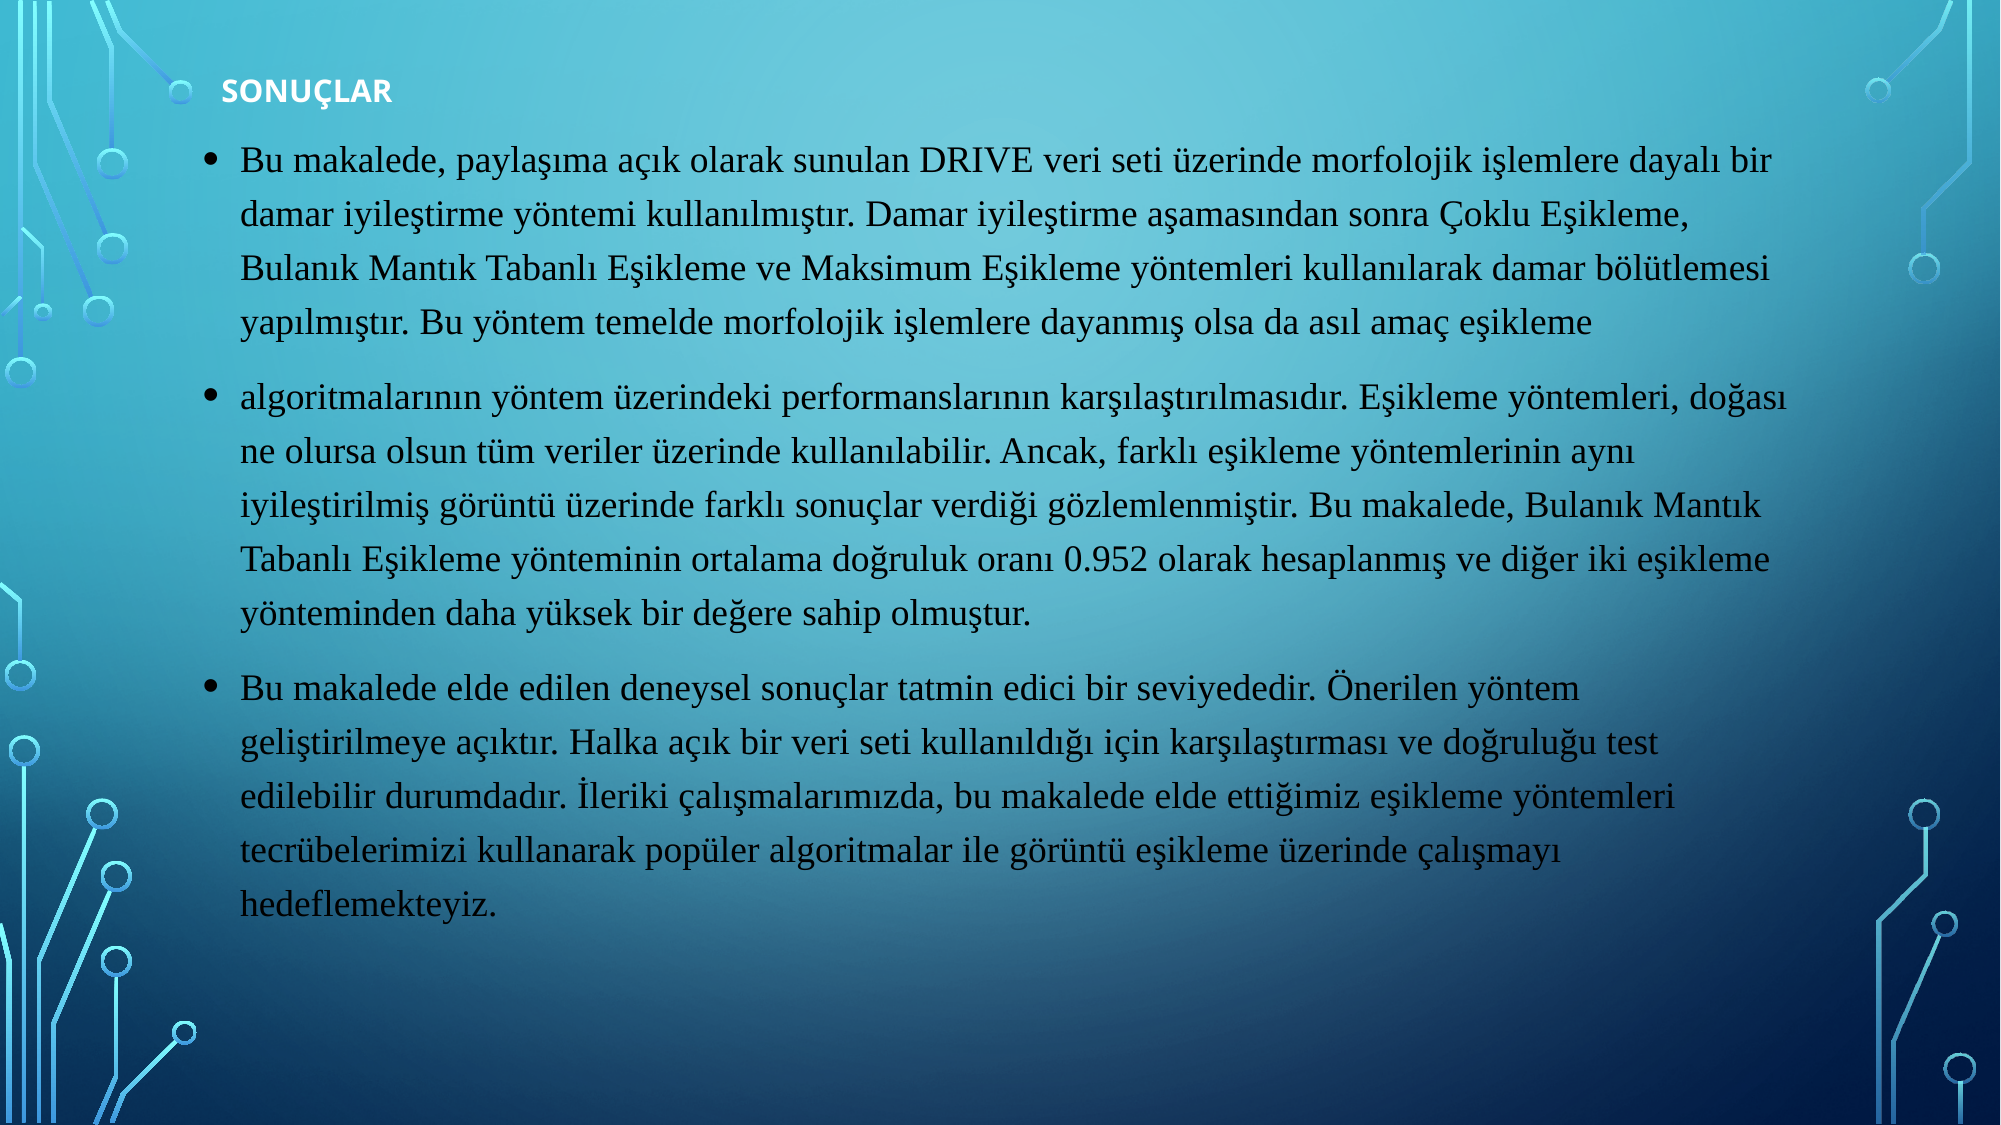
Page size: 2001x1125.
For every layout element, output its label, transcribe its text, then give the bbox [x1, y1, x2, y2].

title Sonuçlar [206, 59, 439, 118]
list Bu makalede, paylaşıma açık olarak sunulan DRIVE veri seti üzerinde morfolojik işlemlere dayalı bir damar iyileştirme yöntemi kullanılmıştır. Damar iyileştirme aşamasından sonra Çoklu Eşikleme, Bulanık Mantık Tabanlı Eşikleme ve Maksimum Eşikleme yöntemleri kullanılarak damar bölütlemesi yapılmıştır. Bu yöntem temelde morfolojik işlemlere dayanmış olsa da asıl amaç eşikleme algoritmalarının yöntem üzerindeki performanslarının karşılaştırılmasıdır. Eşikleme yöntemleri, doğası ne olursa olsun tüm veriler üzerinde kullanılabilir. Ancak, farklı eşikleme yöntemlerinin aynı iyileştirilmiş görüntü üzerinde farklı sonuçlar verdiği gözlemlenmiştir. Bu makalede, Bulanık Mantık Tabanlı Eşikleme yönteminin ortalama doğruluk oranı 0.952 olarak hesaplanmış ve diğer iki eşikleme yönteminden daha yüksek bir değere sahip olmuştur. Bu makalede elde edilen deneysel sonuçlar tatmin edici bir seviyededir. Önerilen yöntem geliştirilmeye açıktır. Halka açık bir veri seti kullanıldığı için karşılaştırması ve doğruluğu test edilebilir durumdadır. İleriki çalışmalarımızda, bu makalede elde ettiğimiz eşikleme yöntemleri tecrübelerimizi kullanarak popüler algoritmalar ile görüntü eşikleme üzerinde çalışmayı hedeflemekteyiz. [187, 118, 1813, 1033]
